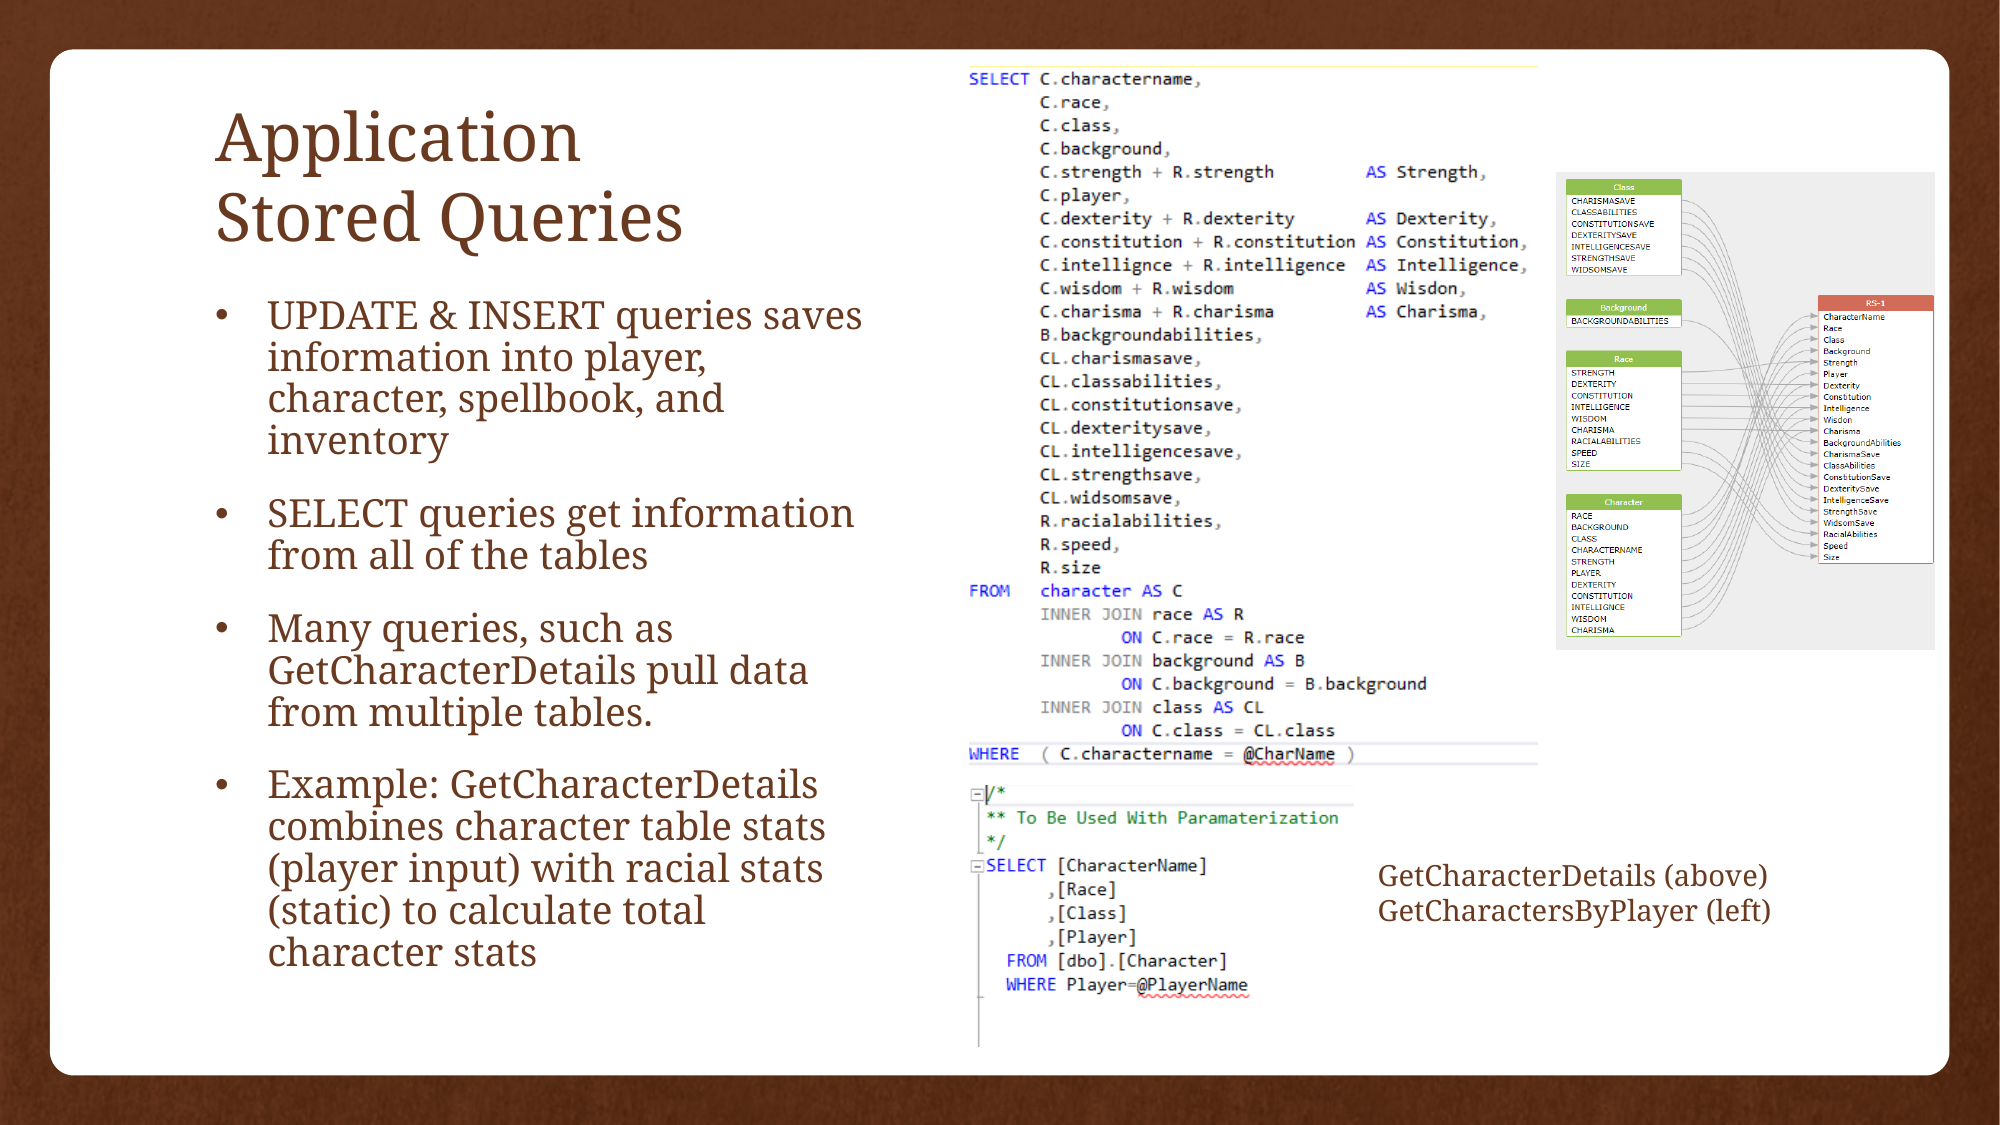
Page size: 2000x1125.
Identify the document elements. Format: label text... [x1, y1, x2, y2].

picture [962, 785, 1354, 1047]
title Application Stored Queries [199, 70, 969, 263]
list UPDATE & INSERT queries saves information into player, character, spellbook, and inventory SELECT queries get information from all of the tables Many queries, such as GetCharacterDetails pull data from multiple tables. Example: GetCharacterDetails combines character table stats (player input) with racial stats (static) to calculate total character stats [199, 288, 888, 989]
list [969, 66, 1538, 767]
picture [1556, 172, 1935, 650]
text_box GetCharacterDetails (above) GetCharactersByPlayer (left) [1362, 849, 1888, 935]
title Application Stored Queries [1538, 70, 1800, 263]
